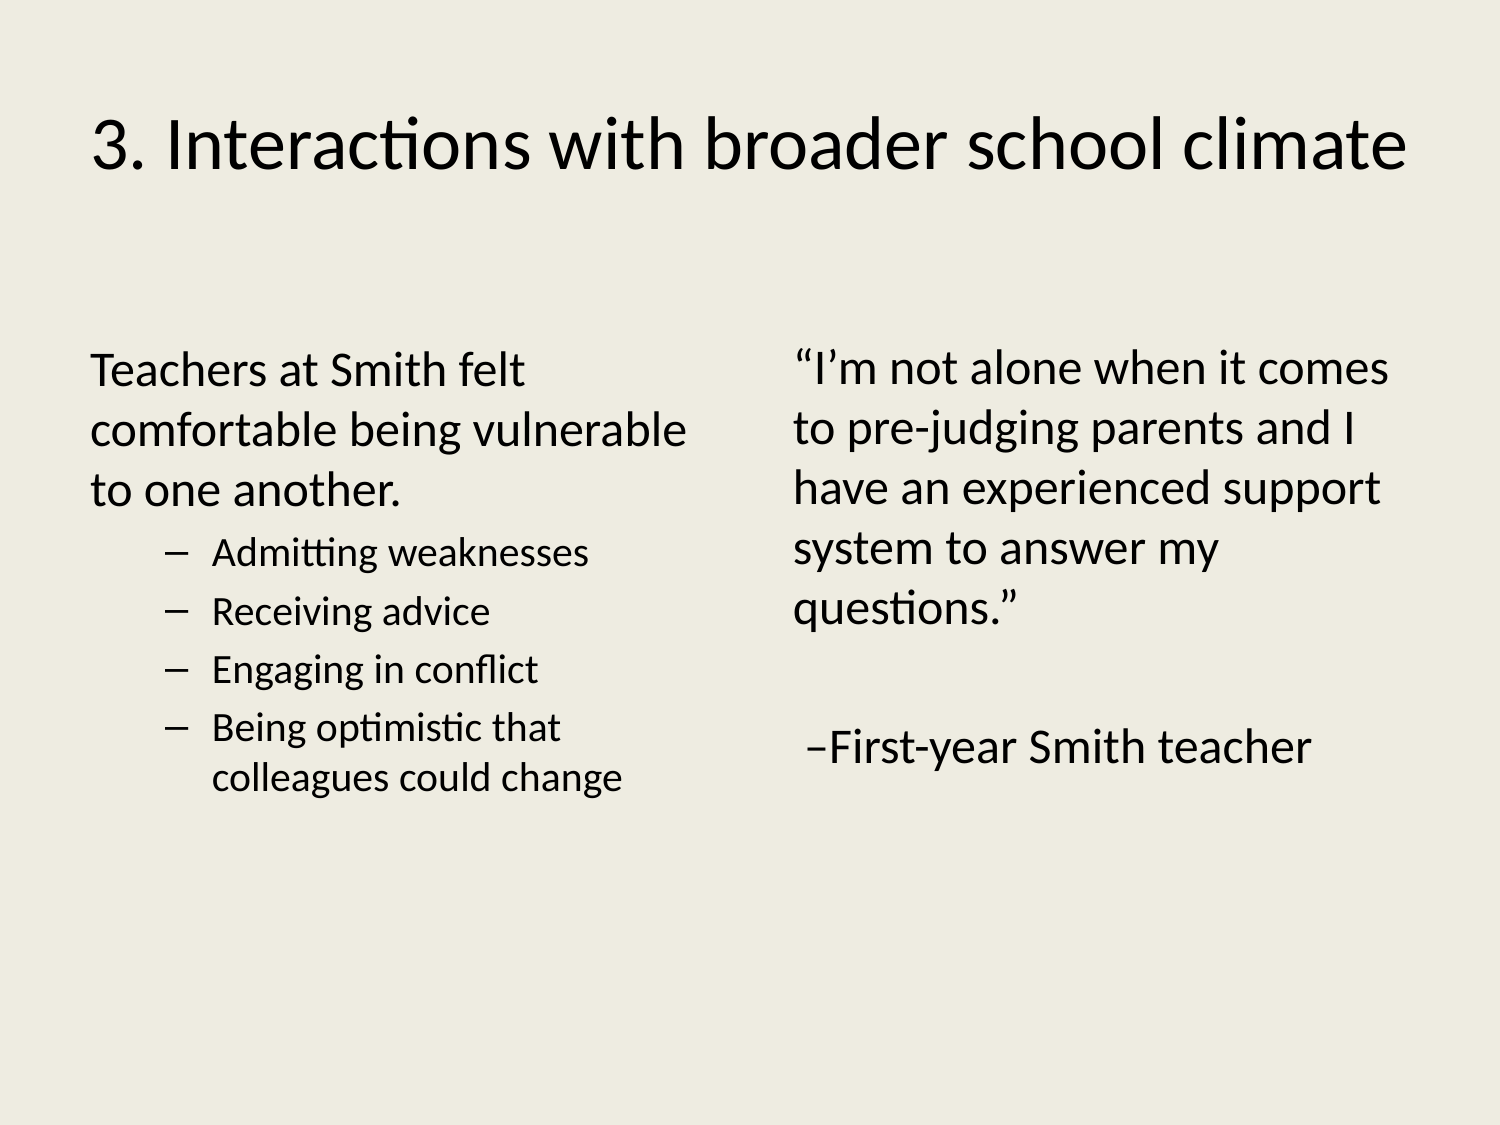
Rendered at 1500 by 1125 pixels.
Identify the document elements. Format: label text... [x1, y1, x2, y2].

list “I’m not alone when it comes to pre-judging parents and I have an experienced support system to answer my questions.” –First-year Smith teacher [777, 326, 1456, 975]
title 3. Interactions with broader school climate [75, 45, 1425, 233]
list Teachers at Smith felt comfortable being vulnerable to one another. Admitting weaknesses Receiving advice Engaging in conflict Being optimistic that colleagues could change [75, 329, 753, 978]
